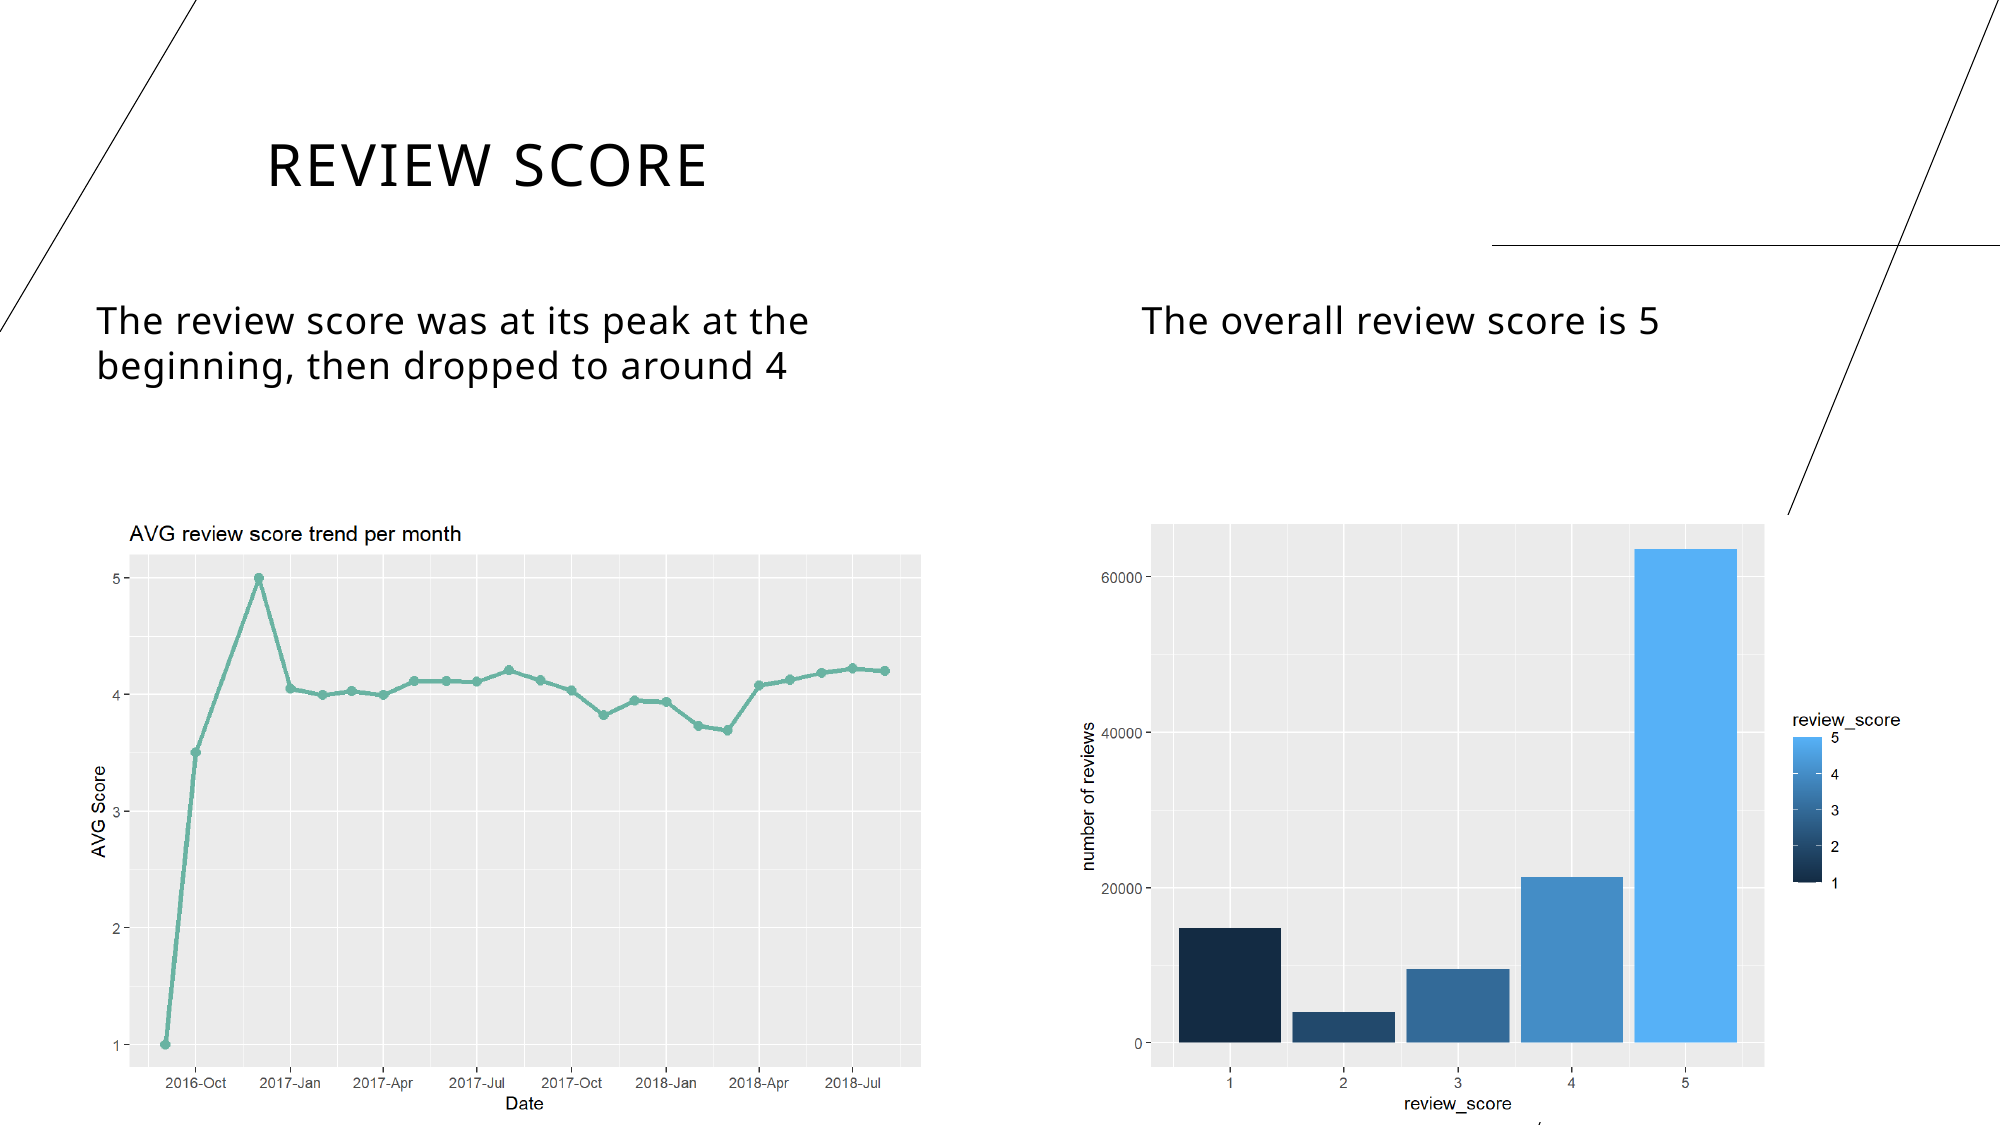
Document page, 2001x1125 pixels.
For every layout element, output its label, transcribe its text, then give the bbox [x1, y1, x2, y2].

title Review score [251, 94, 761, 207]
picture [1069, 515, 1919, 1122]
text_box The overall review score is 5 [1126, 289, 1919, 452]
picture [81, 515, 930, 1122]
list The review score was at its peak at the beginning, then dropped to around 4 [81, 289, 874, 452]
